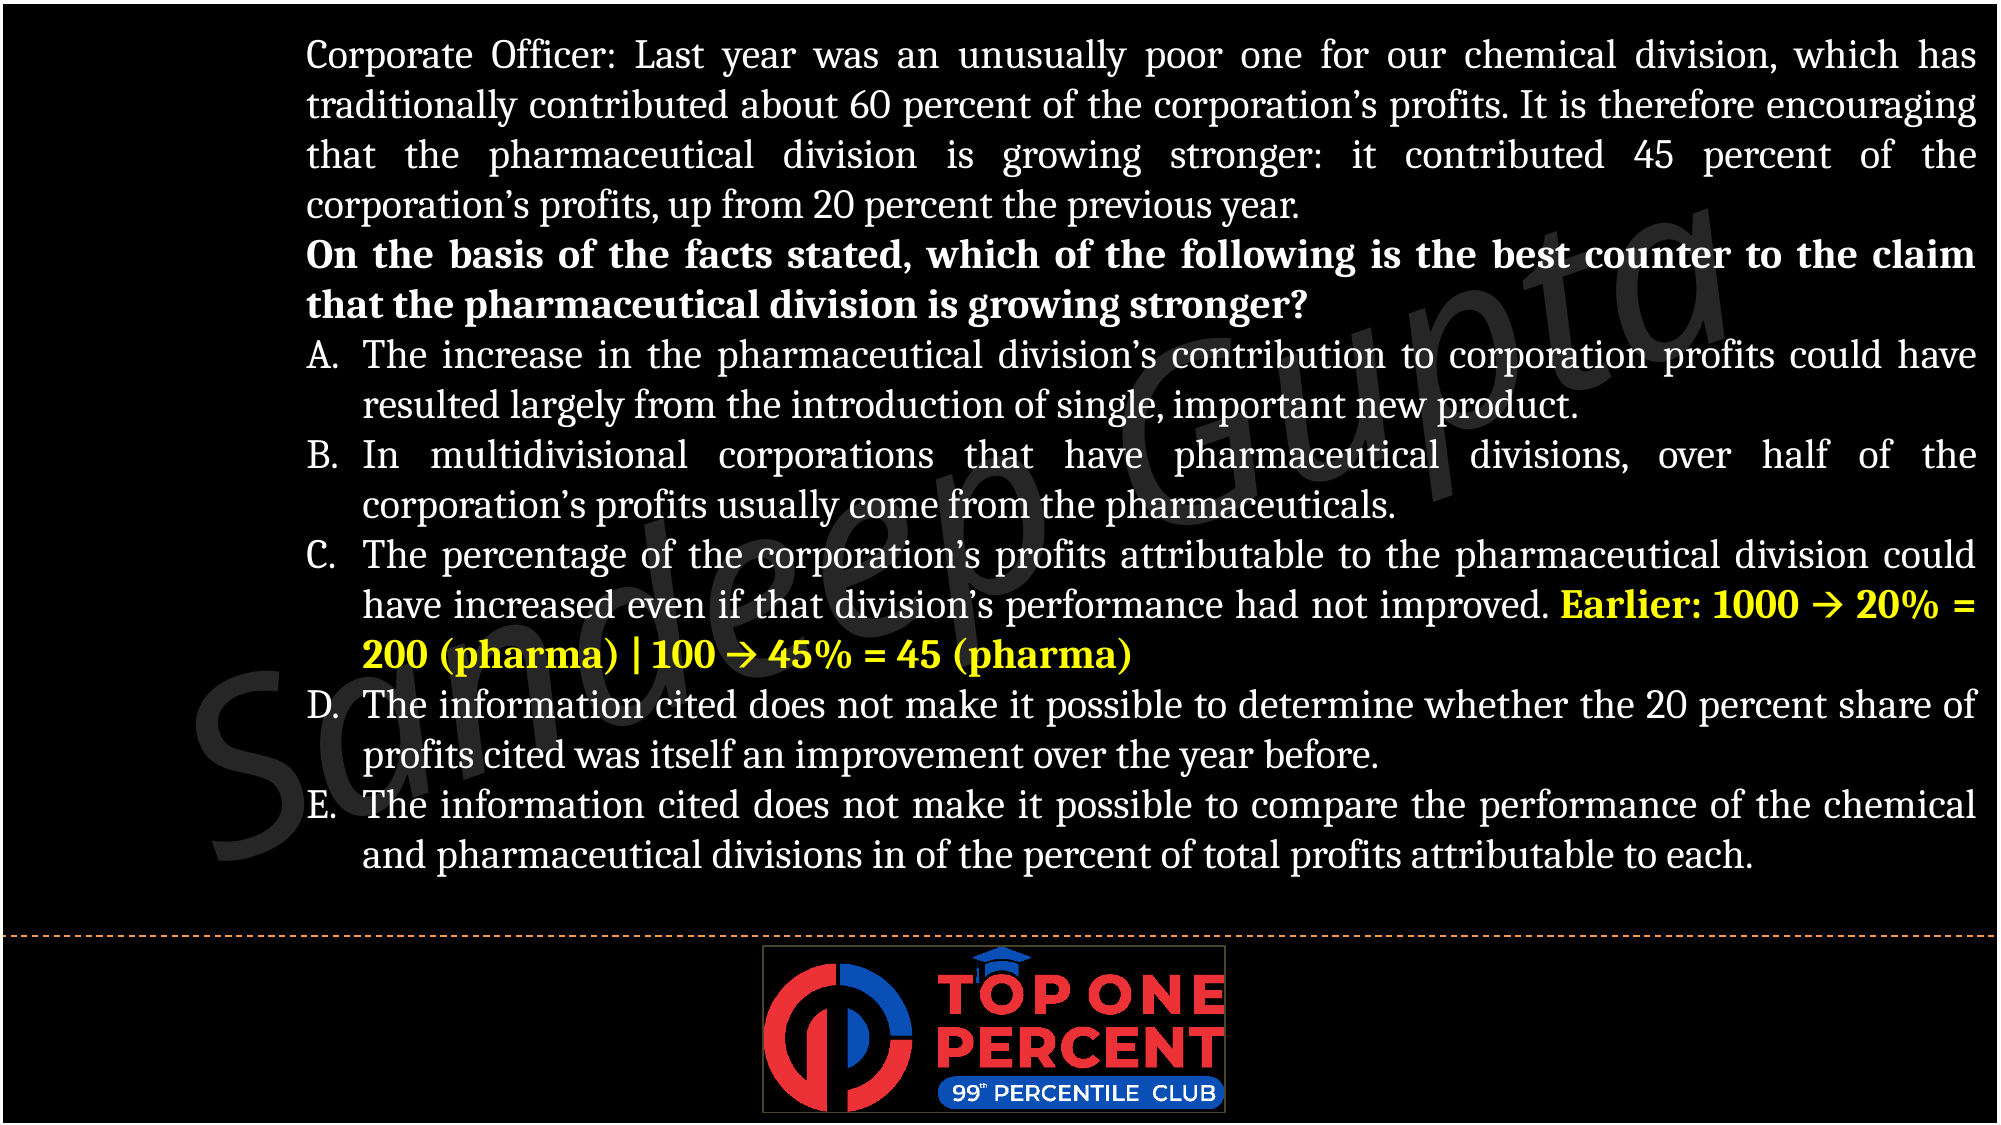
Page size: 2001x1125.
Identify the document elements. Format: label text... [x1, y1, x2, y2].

picture [763, 946, 1225, 1112]
list Corporate Officer: Last year was an unusually poor one for our chemical division, which has traditionally contributed about 60 percent of the corporation’s profits. It is therefore encouraging that the pharmaceutical division is growing stronger: it contributed 45 percent of the corporation’s profits, up from 20 percent the previous year. On the basis of the facts stated, which of the following is the best counter to the claim that the pharmaceutical division is growing stronger? The increase in the pharmaceutical division’s contribution to corporation profits could have resulted largely from the introduction of single, important new product. In multidivisional corporations that have pharmaceutical divisions, over half of the corporation’s profits usually come from the pharmaceuticals. The percentage of the corporation’s profits attributable to the pharmaceutical division could have increased even if that division’s performance had not improved. Earlier: 1000 🡪 20% = 200 (pharma) | 100 🡪 45% = 45 (pharma) The information cited does not make it possible to determine whether the 20 percent share of profits cited was itself an improvement over the year before. The information cited does not make it possible to compare the performance of the chemical and pharmaceutical divisions in of the percent of total profits attributable to each. [291, 19, 1993, 894]
